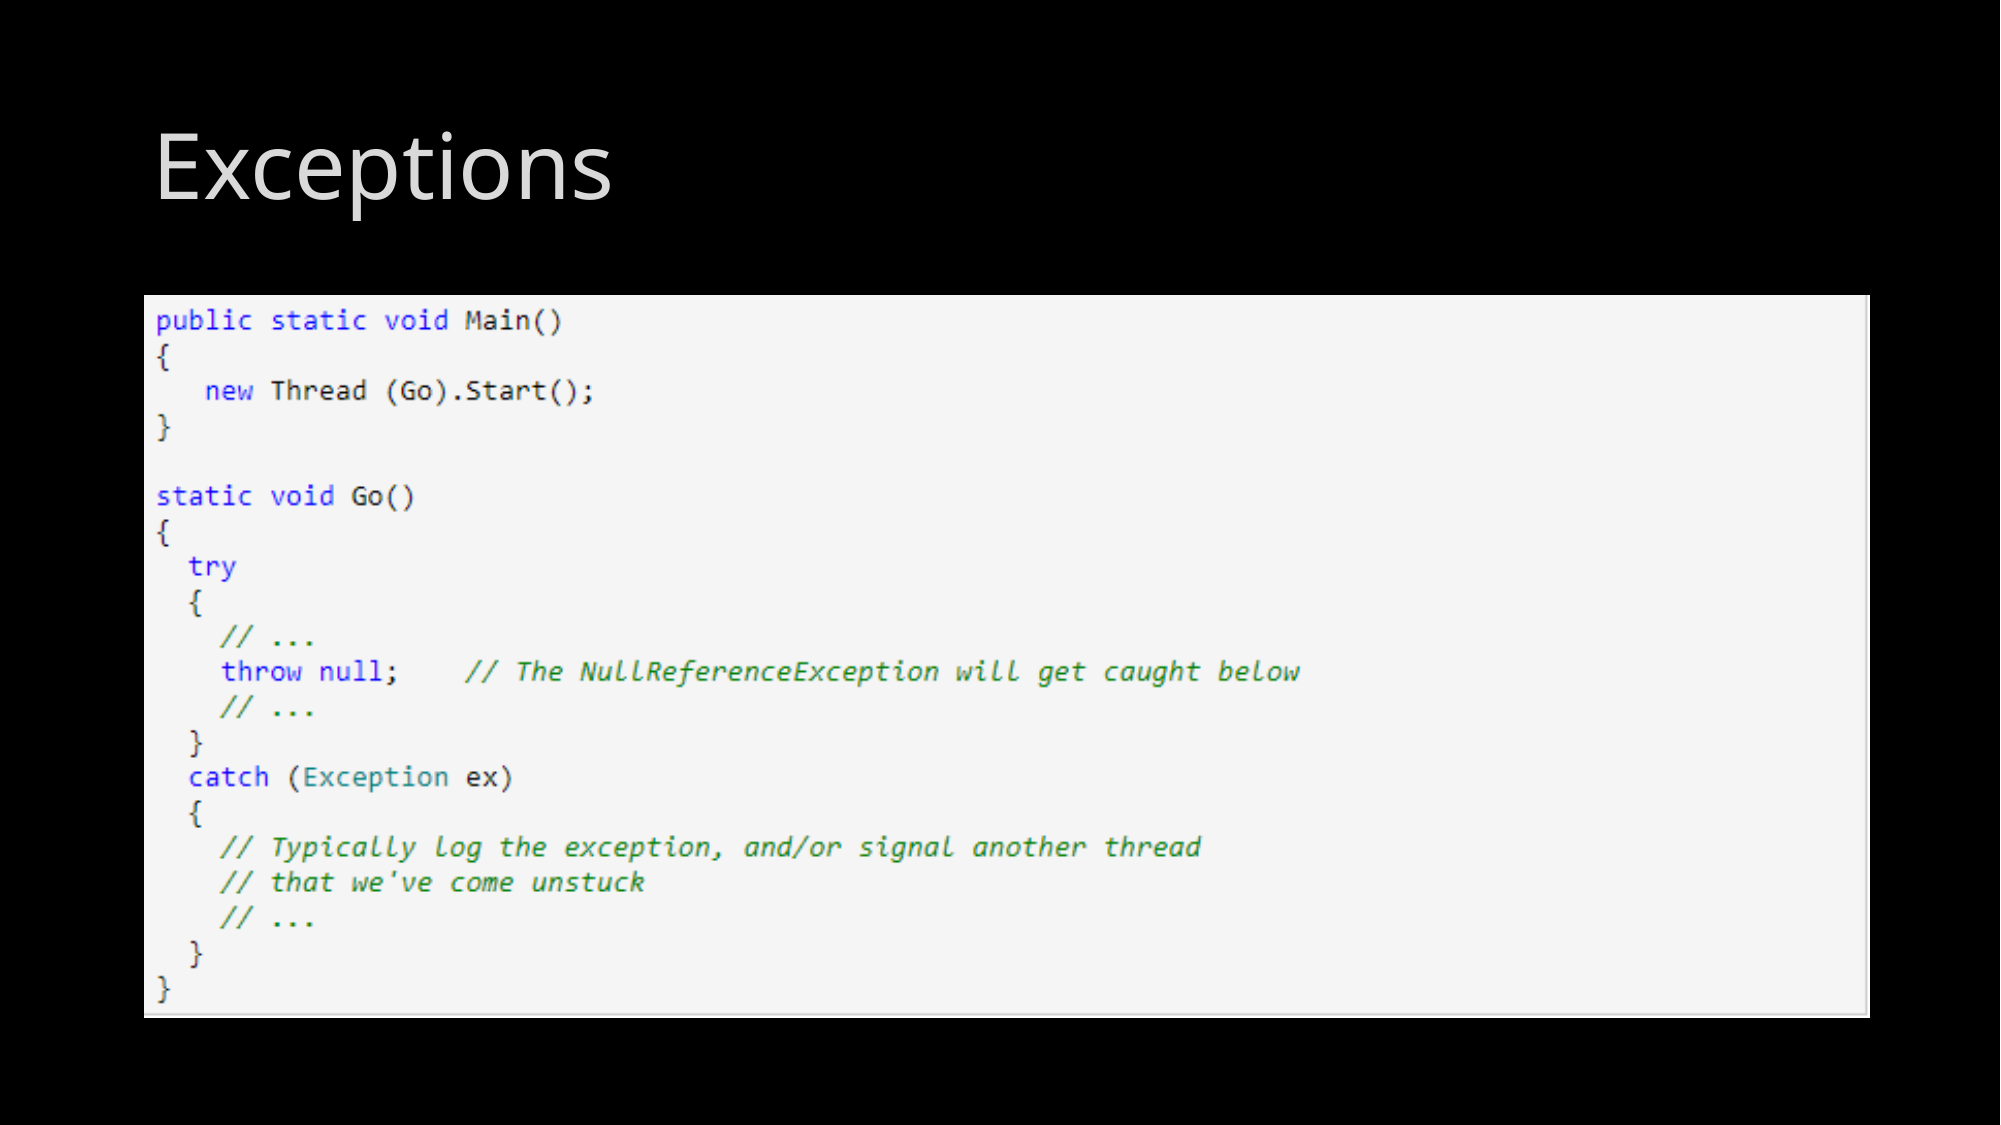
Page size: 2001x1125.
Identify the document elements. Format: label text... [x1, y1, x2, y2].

title Exceptions [137, 59, 1876, 280]
picture [144, 295, 1870, 1018]
